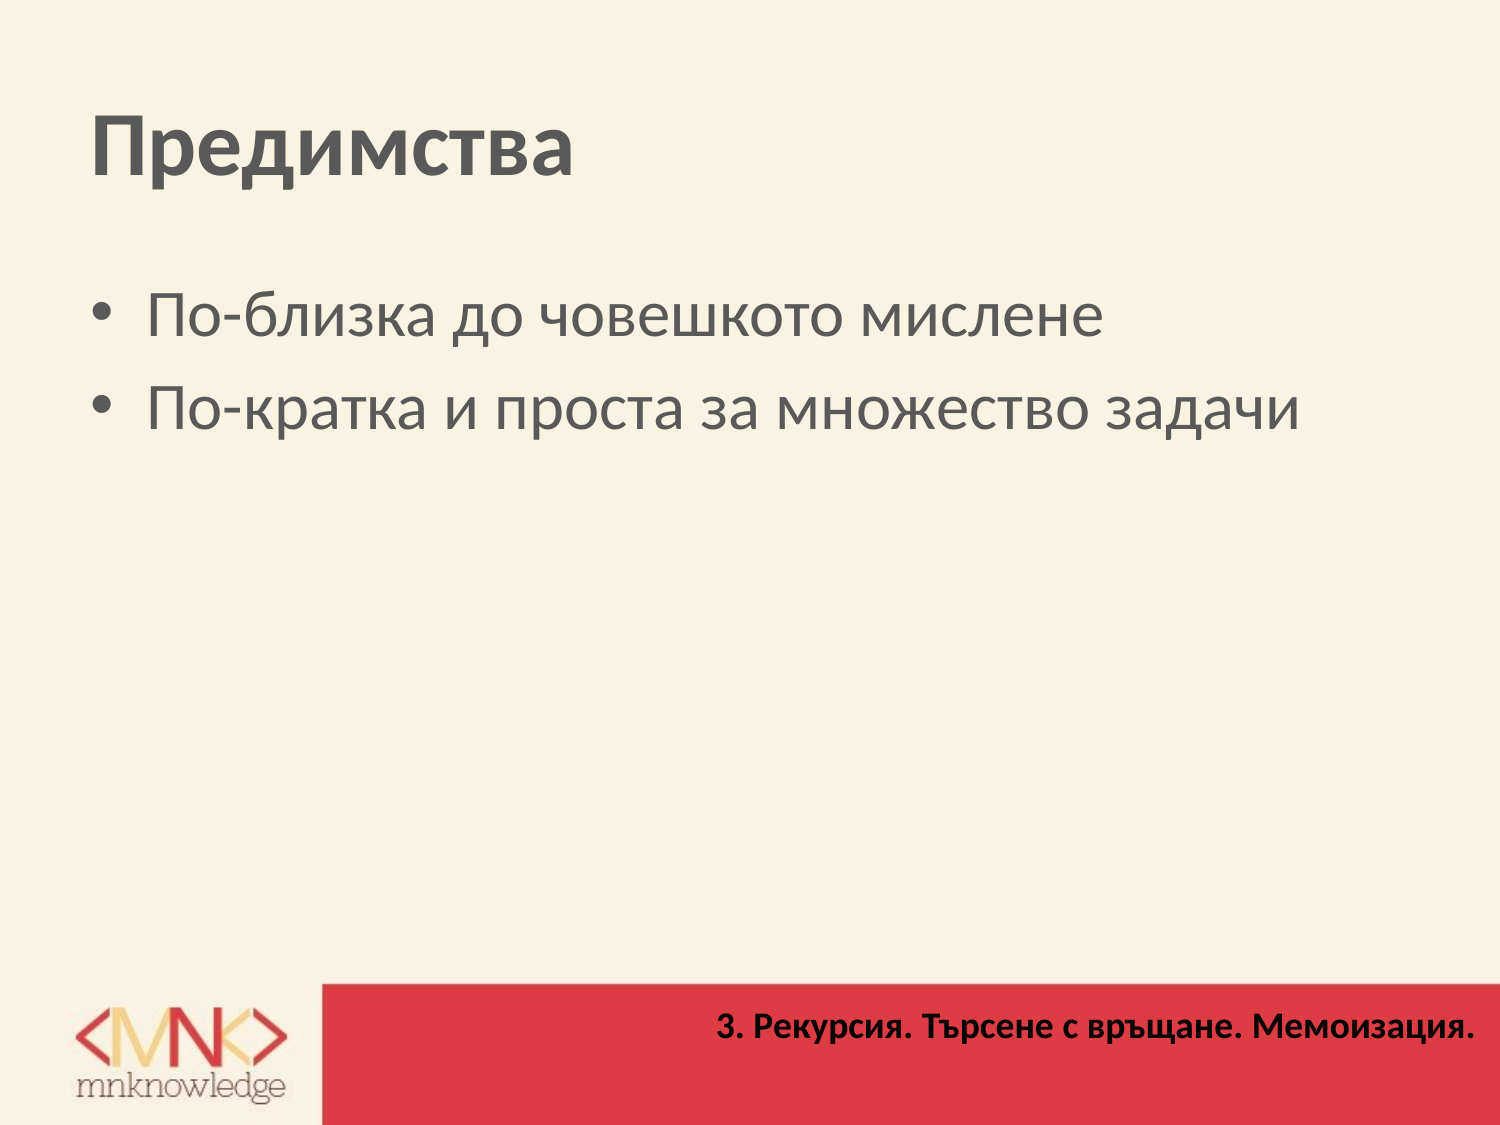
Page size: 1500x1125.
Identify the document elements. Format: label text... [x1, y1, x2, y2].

list По-близка до човешкото мислене По-кратка и проста за множество задачи [75, 262, 1425, 972]
title Предимства [75, 45, 1425, 233]
picture [0, 0, 1500, 1125]
